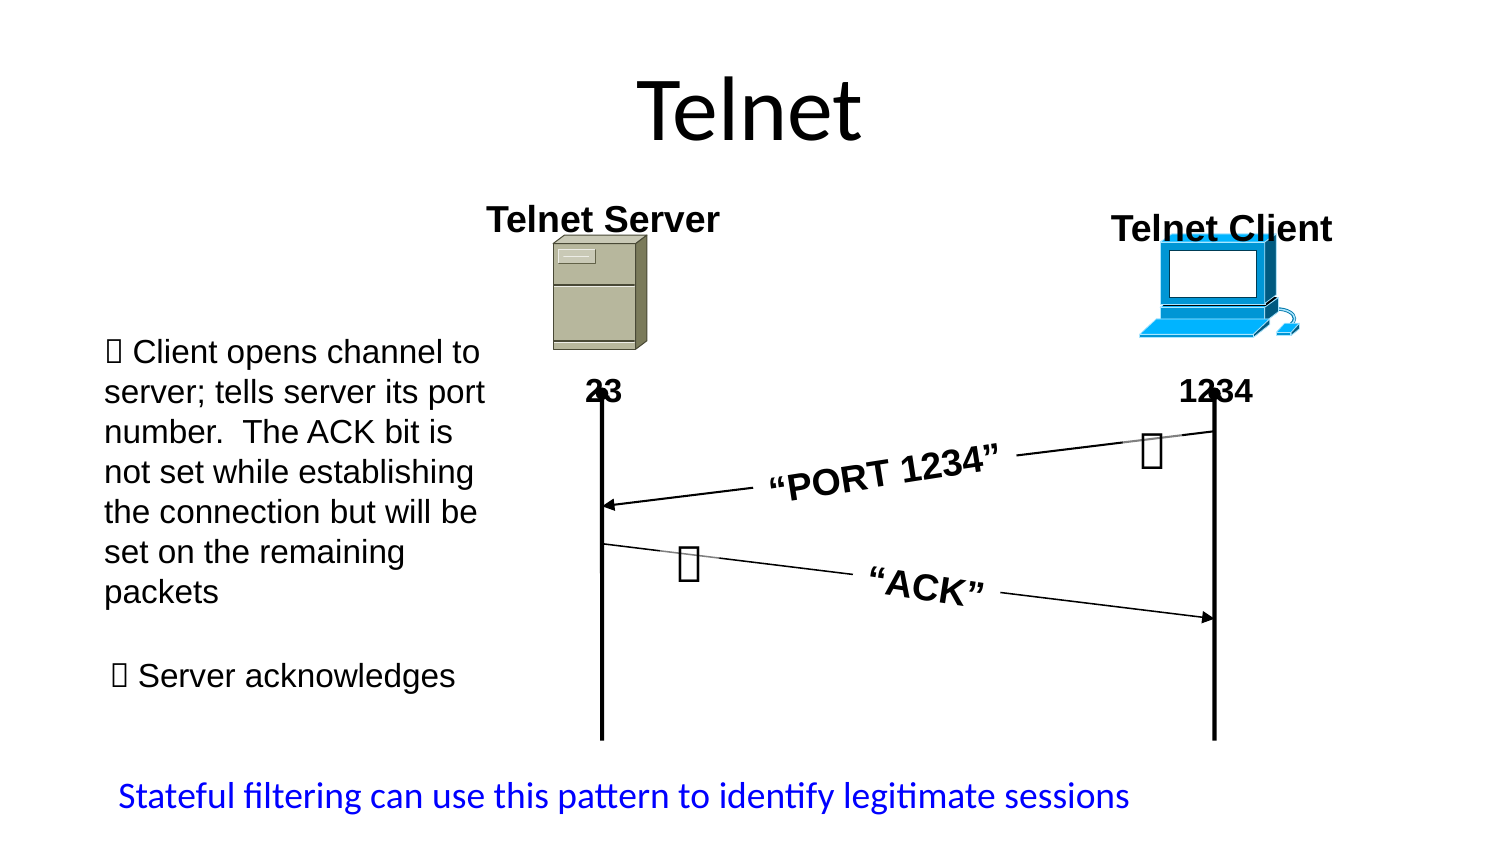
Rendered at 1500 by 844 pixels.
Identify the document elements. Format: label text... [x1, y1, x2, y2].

text_box Telnet Client [1096, 196, 1349, 257]
text_box “PORT 1234” [749, 421, 1021, 522]
text_box 1234 [1164, 346, 1268, 417]
text_box  [659, 524, 720, 600]
text_box Stateful filtering can use this pattern to identify legitimate sessions [103, 763, 1147, 823]
text_box [1001, 592, 1215, 624]
text_box [602, 487, 753, 511]
text_box 23 [570, 360, 637, 417]
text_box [1139, 233, 1300, 338]
text_box Telnet Server [471, 187, 736, 248]
text_box  Server acknowledges [94, 646, 520, 702]
picture [551, 234, 649, 351]
text_box “ACK” [848, 545, 1005, 627]
title Telnet [75, 33, 1425, 175]
text_box  [1122, 412, 1183, 488]
text_box  Client opens channel to server; tells server its port number. The ACK bit is not set while establishing the connection but will be set on the remaining packets [89, 323, 520, 618]
